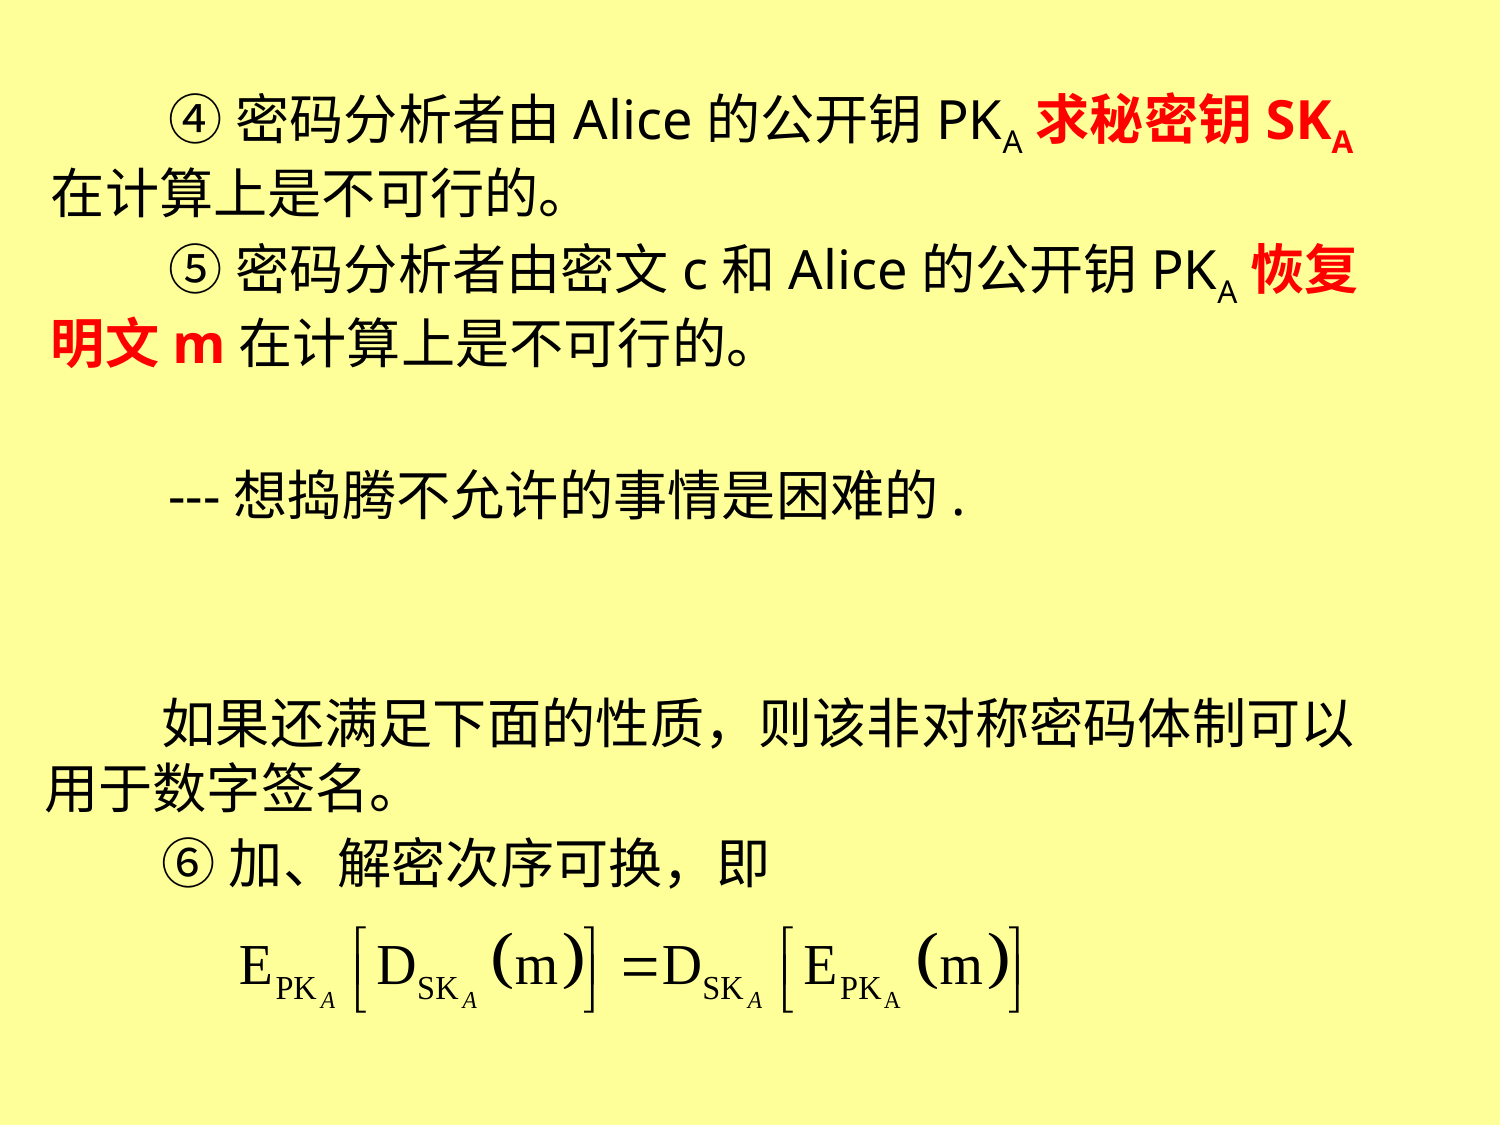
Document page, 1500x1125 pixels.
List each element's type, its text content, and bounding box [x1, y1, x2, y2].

list ④密码分析者由Alice的公开钥PKA求秘密钥SKA在计算上是不可行的。 ⑤密码分析者由密文c和Alice的公开钥PKA恢复明文m在计算上是不可行的。 ---想捣腾不允许的事情是困难的. [35, 78, 1424, 552]
text_box 如果还满足下面的性质，则该非对称密码体制可以用于数字签名。 ⑥加、解密次序可换，即 [29, 681, 1424, 948]
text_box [229, 916, 1040, 1024]
